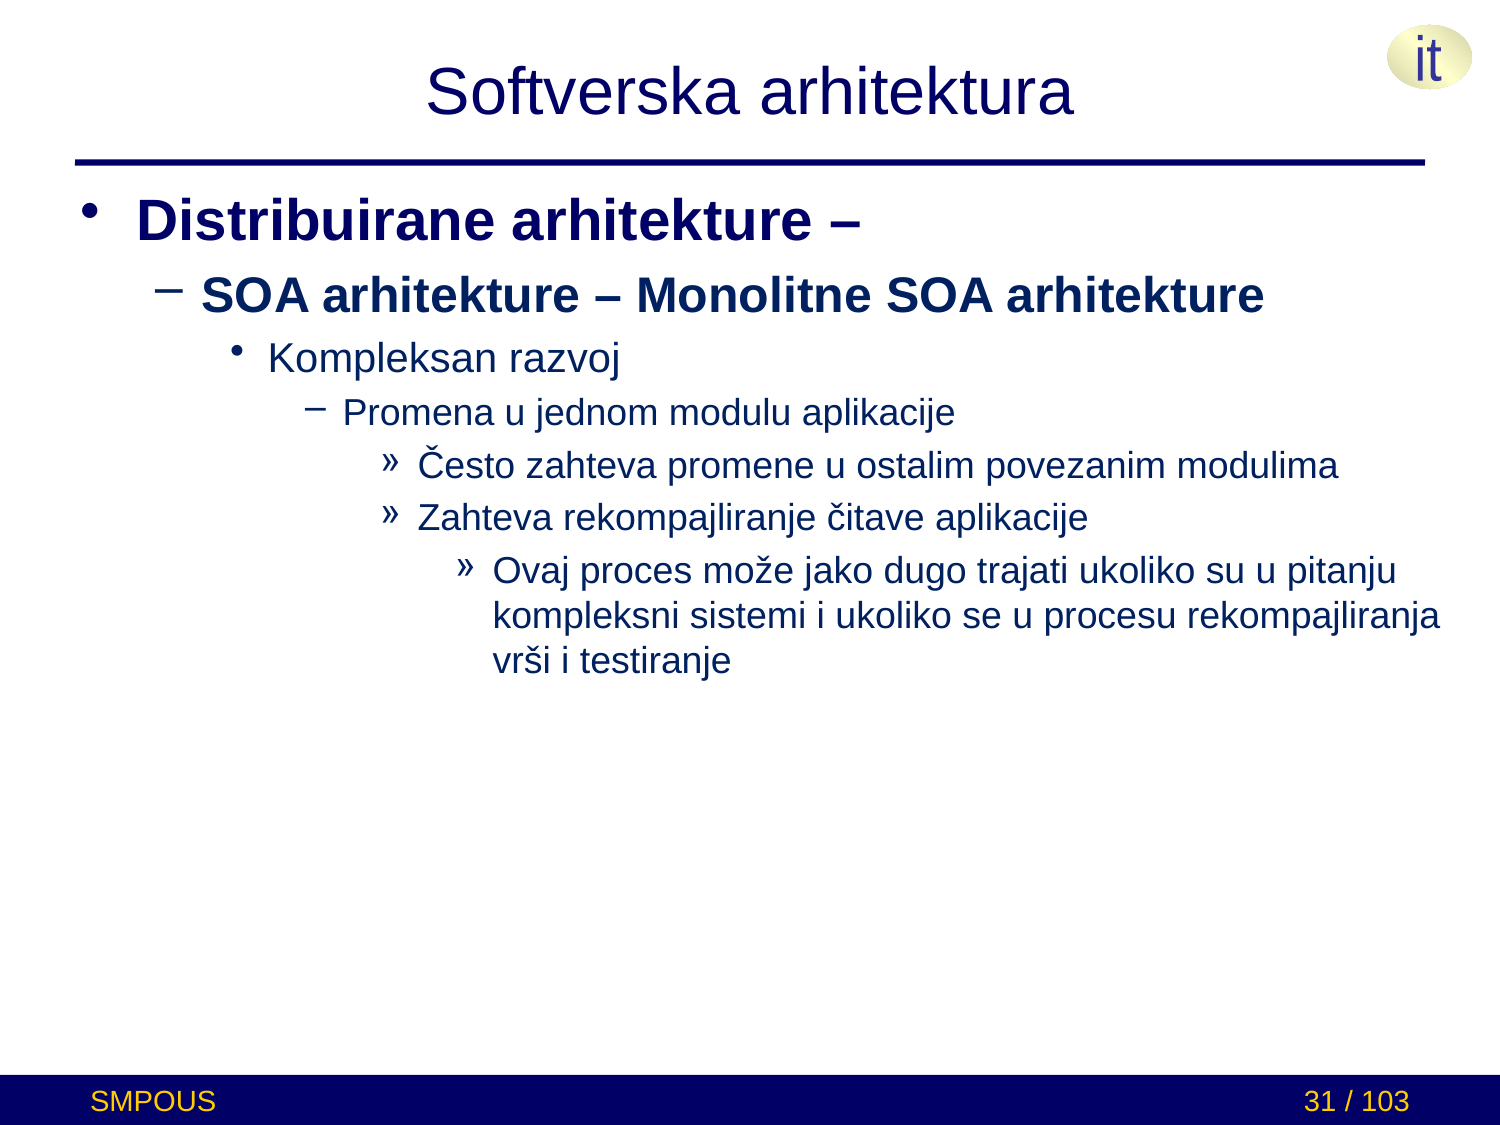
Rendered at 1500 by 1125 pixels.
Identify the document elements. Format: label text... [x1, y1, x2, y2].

list Distribuirane arhitekture – SOA arhitekture – Monolitne SOA arhitekture Kompleksan razvoj Promena u jednom modulu aplikacije Često zahteva promene u ostalim povezanim modulima Zahteva rekompajliranje čitave aplikacije Ovaj proces može jako dugo trajati ukoliko su u pitanju kompleksni sistemi i ukoliko se u procesu rekompajliranja vrši i testiranje [64, 174, 1490, 1050]
slide_number SMPOUS [75, 1074, 1032, 1125]
slide_number 31 / 103 [1074, 1074, 1425, 1125]
title Softverska arhitektura [75, 24, 1425, 150]
